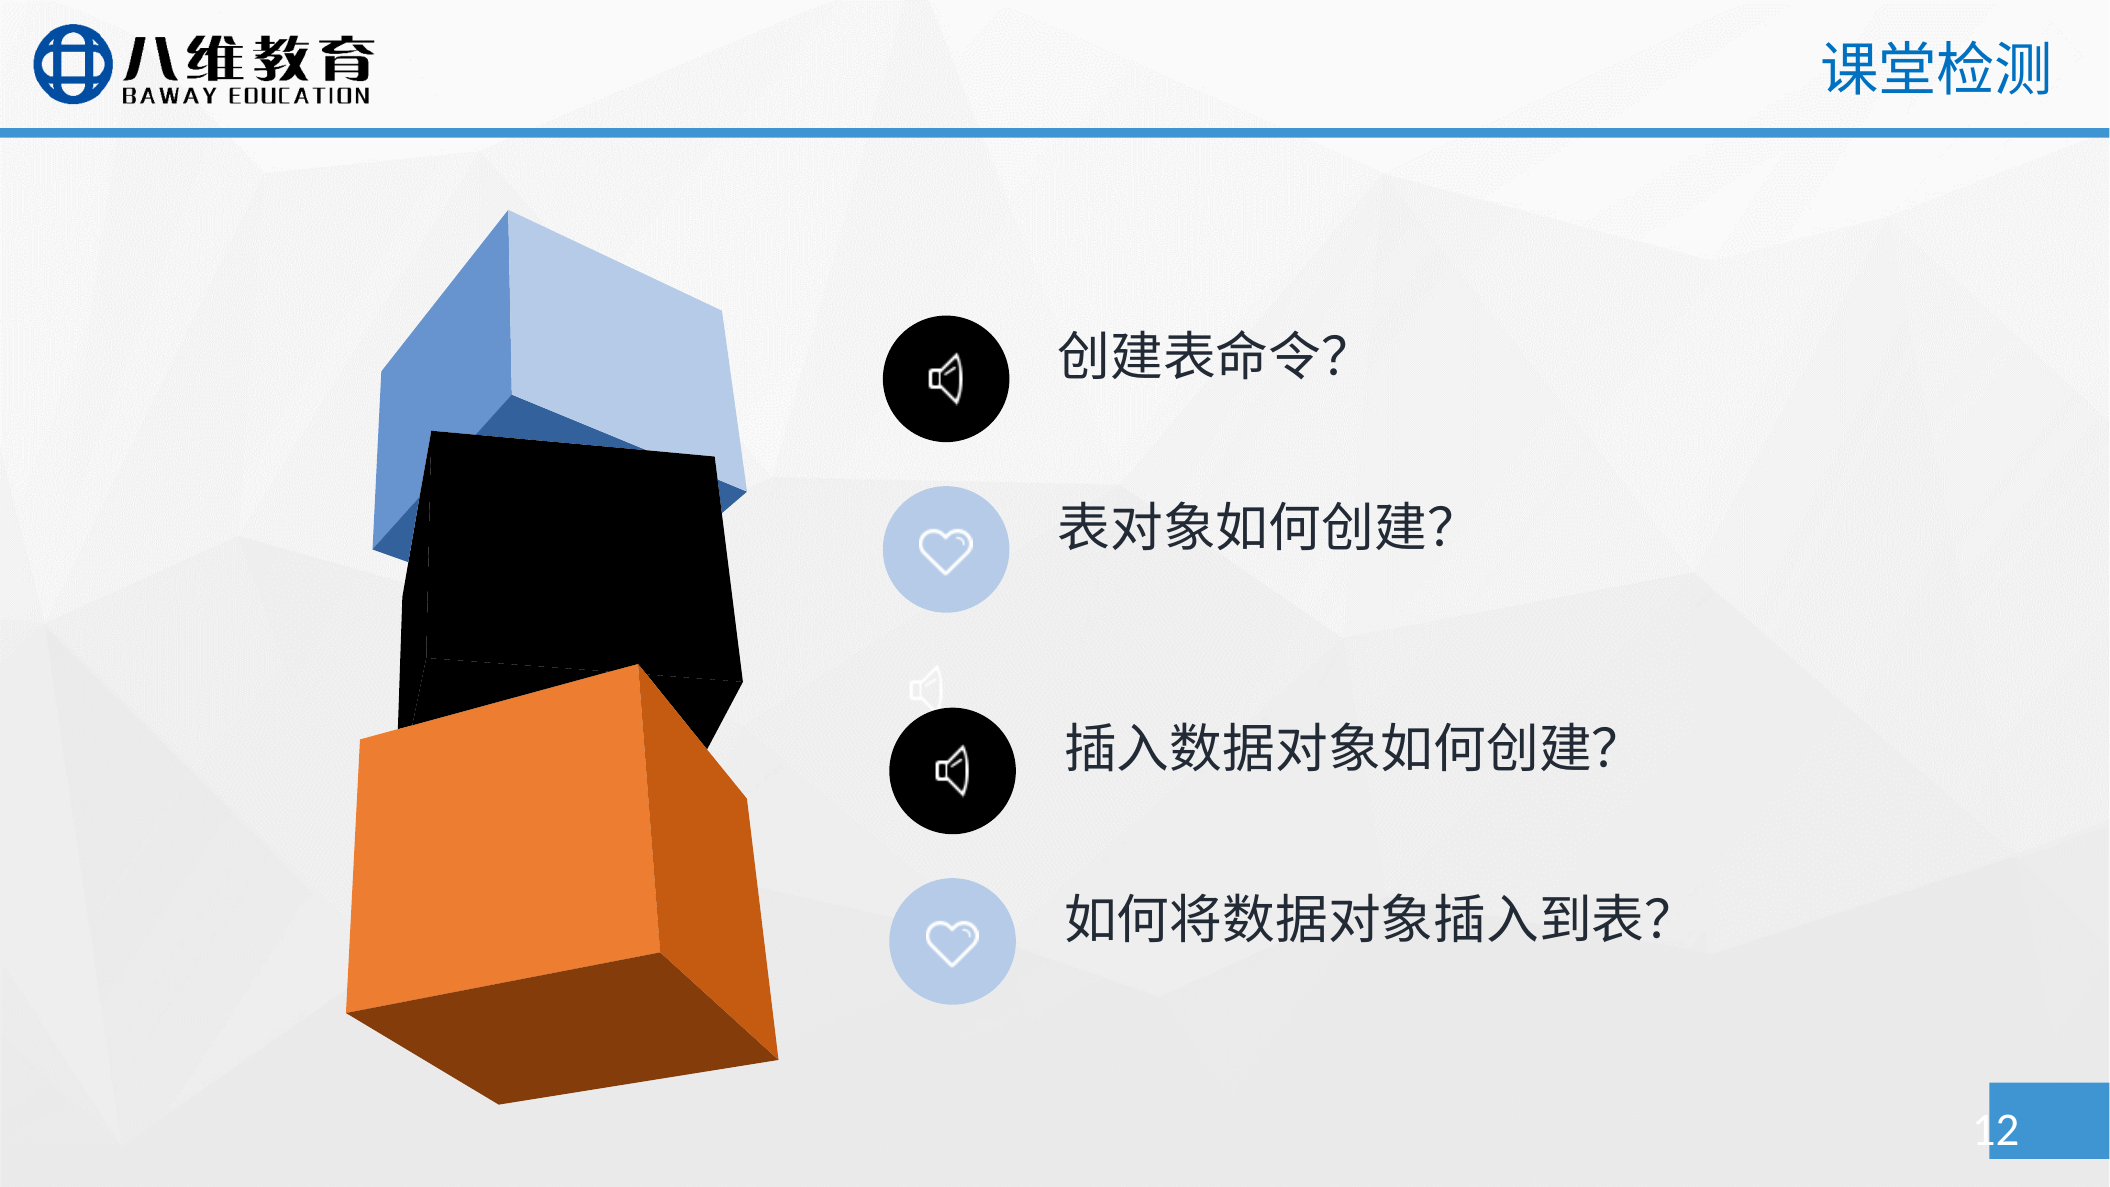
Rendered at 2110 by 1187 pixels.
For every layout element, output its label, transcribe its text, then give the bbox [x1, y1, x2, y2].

picture [0, 0, 2110, 128]
text_box 创建表命令？ [1042, 315, 2029, 394]
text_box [345, 209, 779, 1105]
text_box [888, 877, 1017, 1006]
picture [0, 138, 2110, 1187]
text_box 插入数据对象如何创建？ [1049, 707, 1902, 786]
text_box [888, 706, 1017, 836]
text_box 表对象如何创建？ [1042, 486, 1991, 565]
text_box [881, 485, 1011, 614]
text_box [881, 314, 1011, 444]
text_box 如何将数据对象插入到表？ [1049, 878, 1902, 957]
